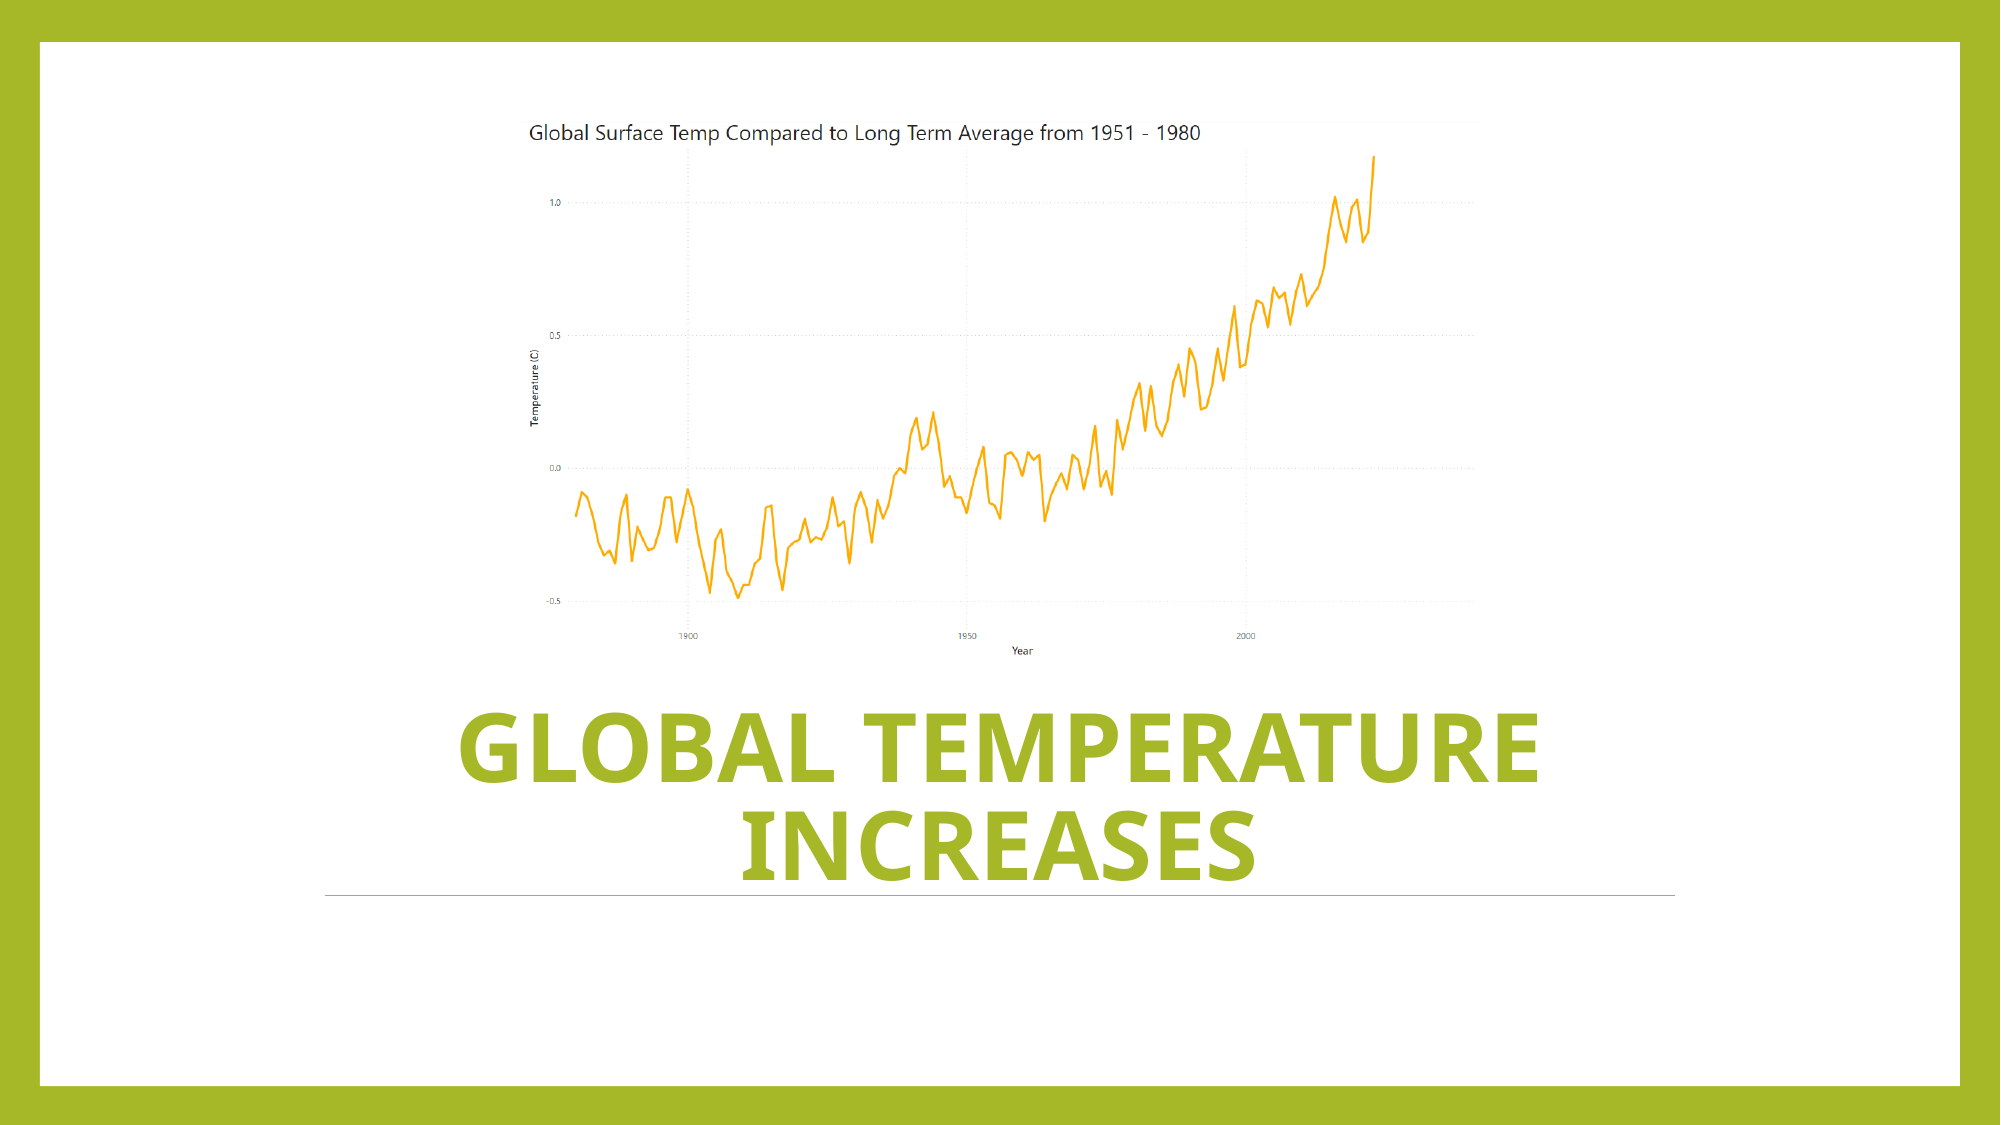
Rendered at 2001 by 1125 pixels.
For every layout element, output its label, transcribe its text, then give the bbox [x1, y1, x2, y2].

text_box [0, 0, 2000, 1125]
text_box [38, 41, 1961, 1088]
title Global Temperature Increases [182, 690, 1818, 908]
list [519, 121, 1481, 660]
